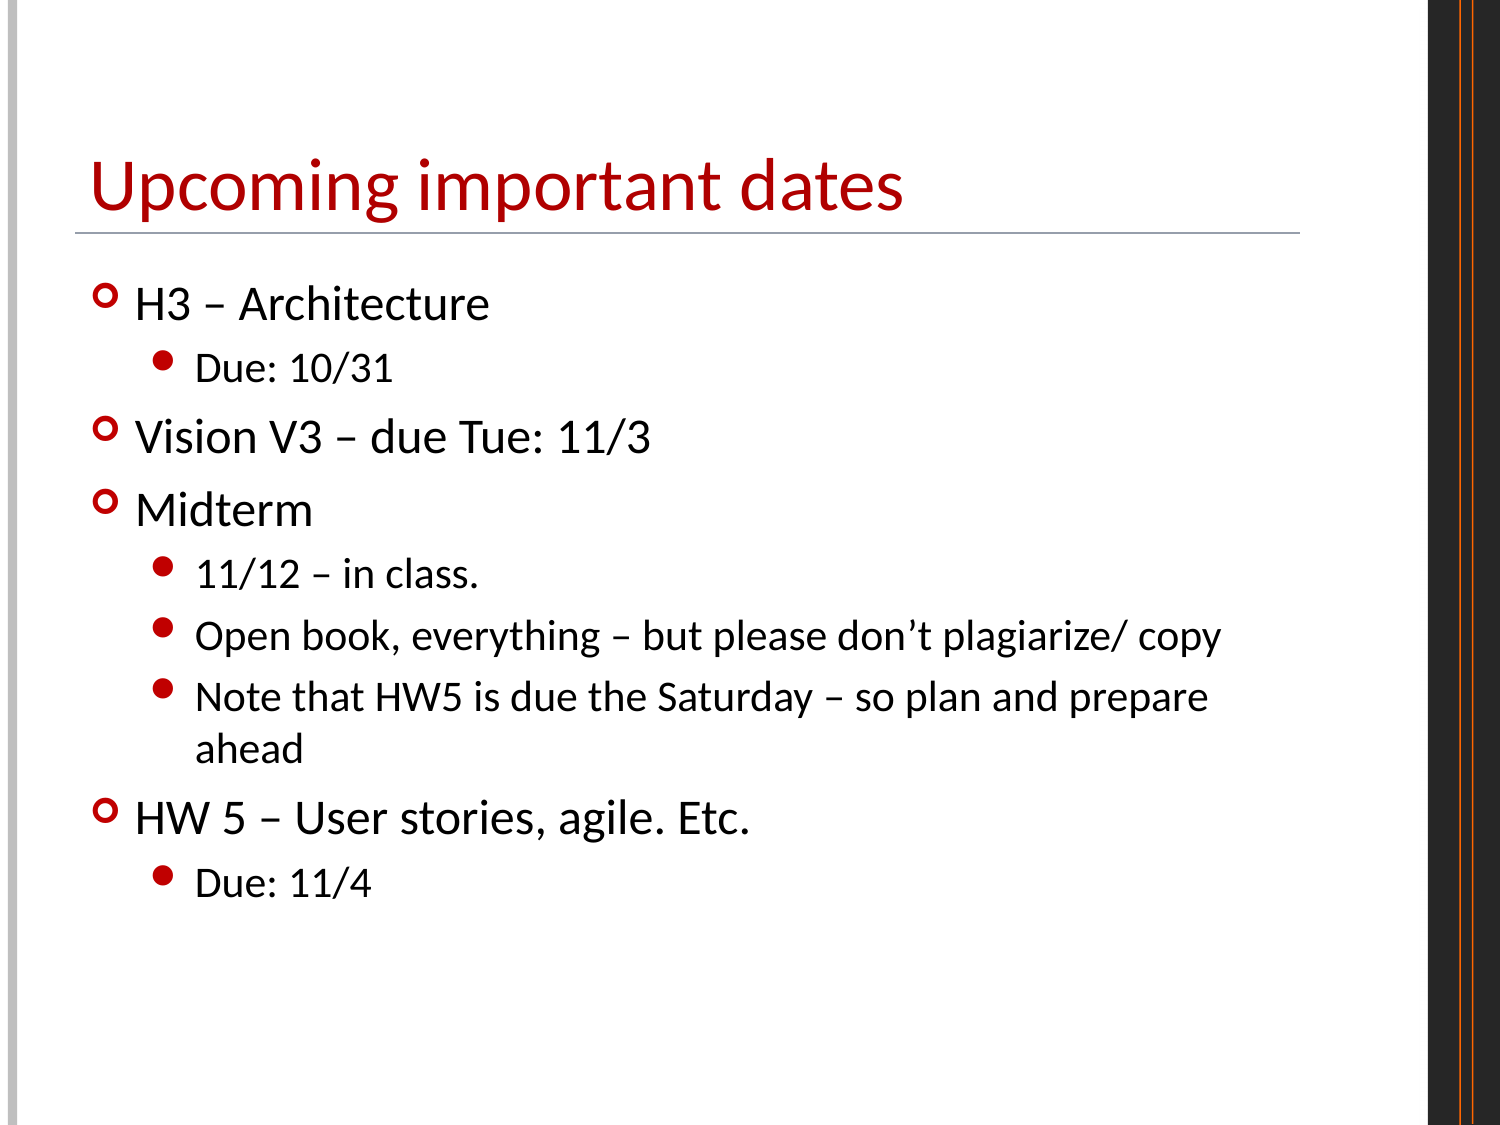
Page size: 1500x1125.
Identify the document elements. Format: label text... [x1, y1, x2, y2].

list H3 – Architecture Due: 10/31 Vision V3 – due Tue: 11/3 Midterm 11/12 – in class. Open book, everything – but please don’t plagiarize/ copy Note that HW5 is due the Saturday – so plan and prepare ahead HW 5 – User stories, agile. Etc. Due: 11/4 [75, 262, 1300, 1062]
title Upcoming important dates [75, 45, 1300, 233]
